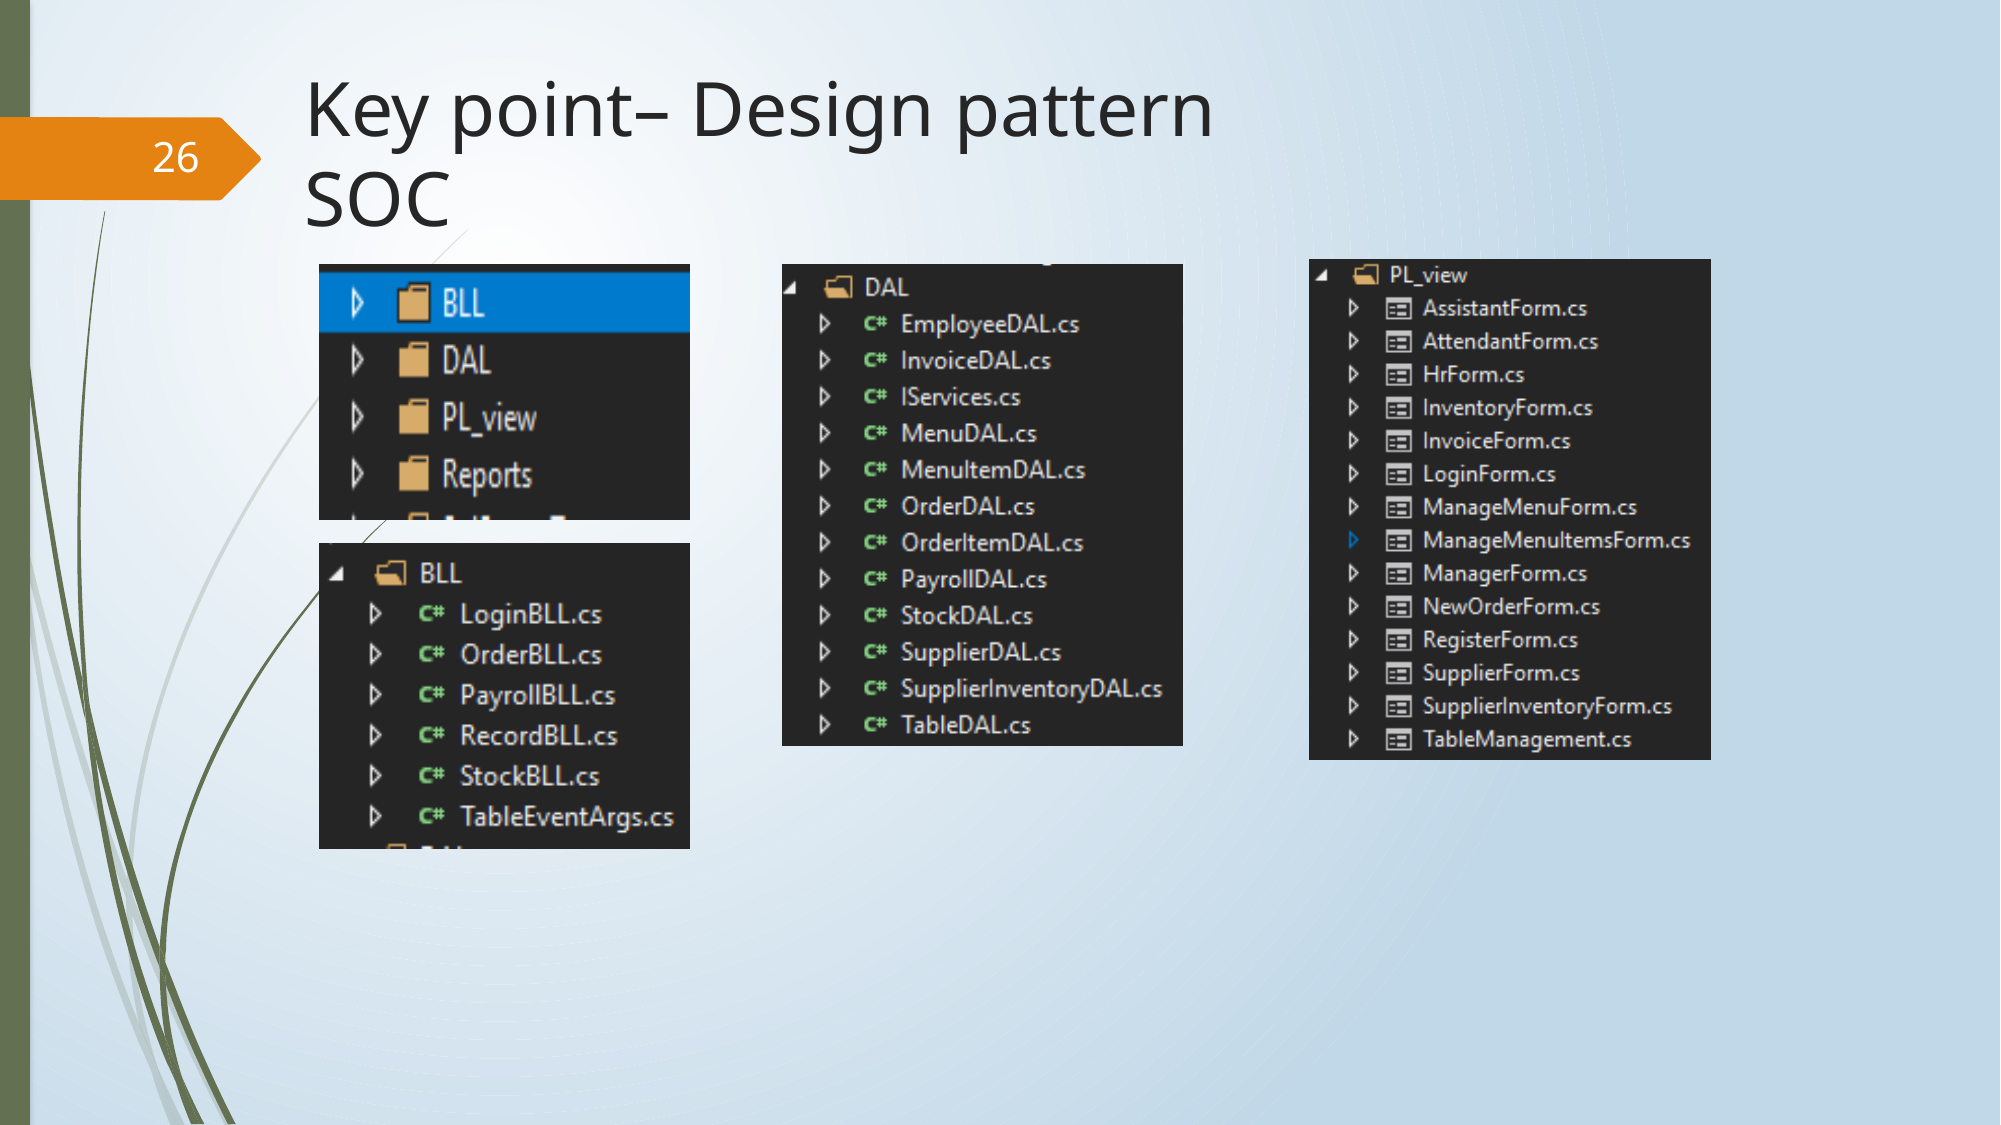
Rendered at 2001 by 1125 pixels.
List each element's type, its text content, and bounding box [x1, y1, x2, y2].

picture [318, 543, 690, 850]
picture [318, 263, 690, 520]
picture [1309, 259, 1711, 760]
picture [782, 264, 1184, 747]
title Key point– Design pattern SOC [289, 54, 1878, 265]
slide_number 26 [87, 129, 216, 190]
list [319, 323, 1782, 944]
